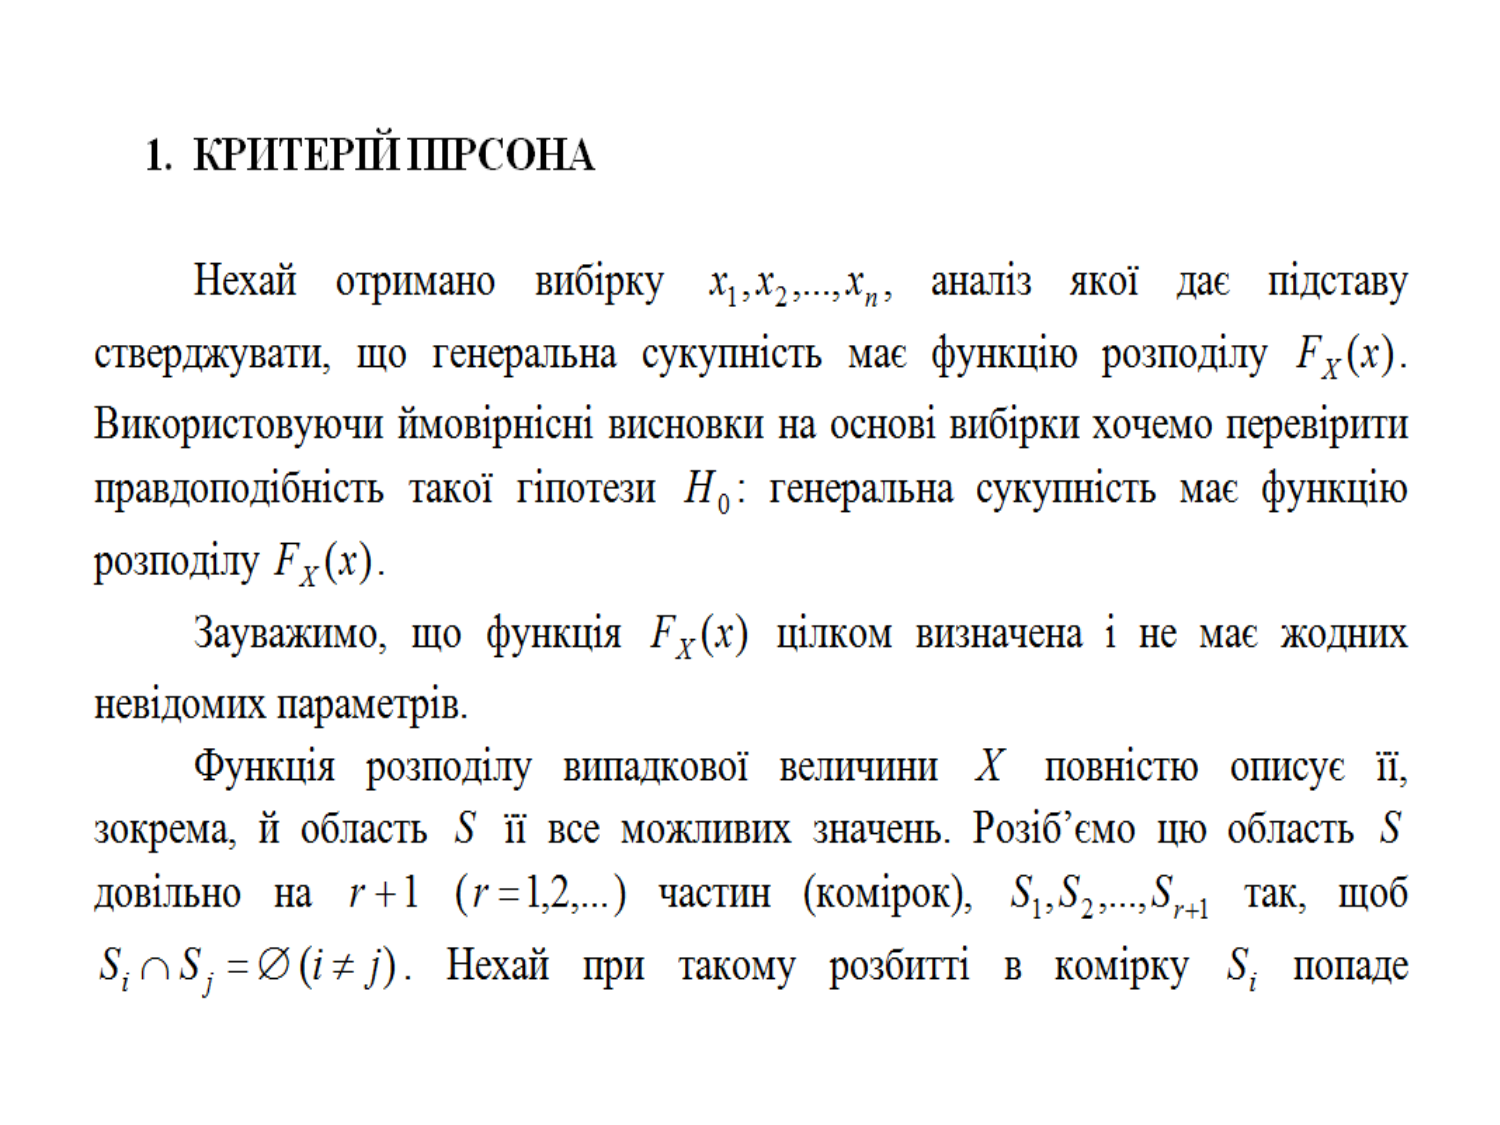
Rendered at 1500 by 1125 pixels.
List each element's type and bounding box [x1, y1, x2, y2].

list [76, 113, 1424, 1006]
